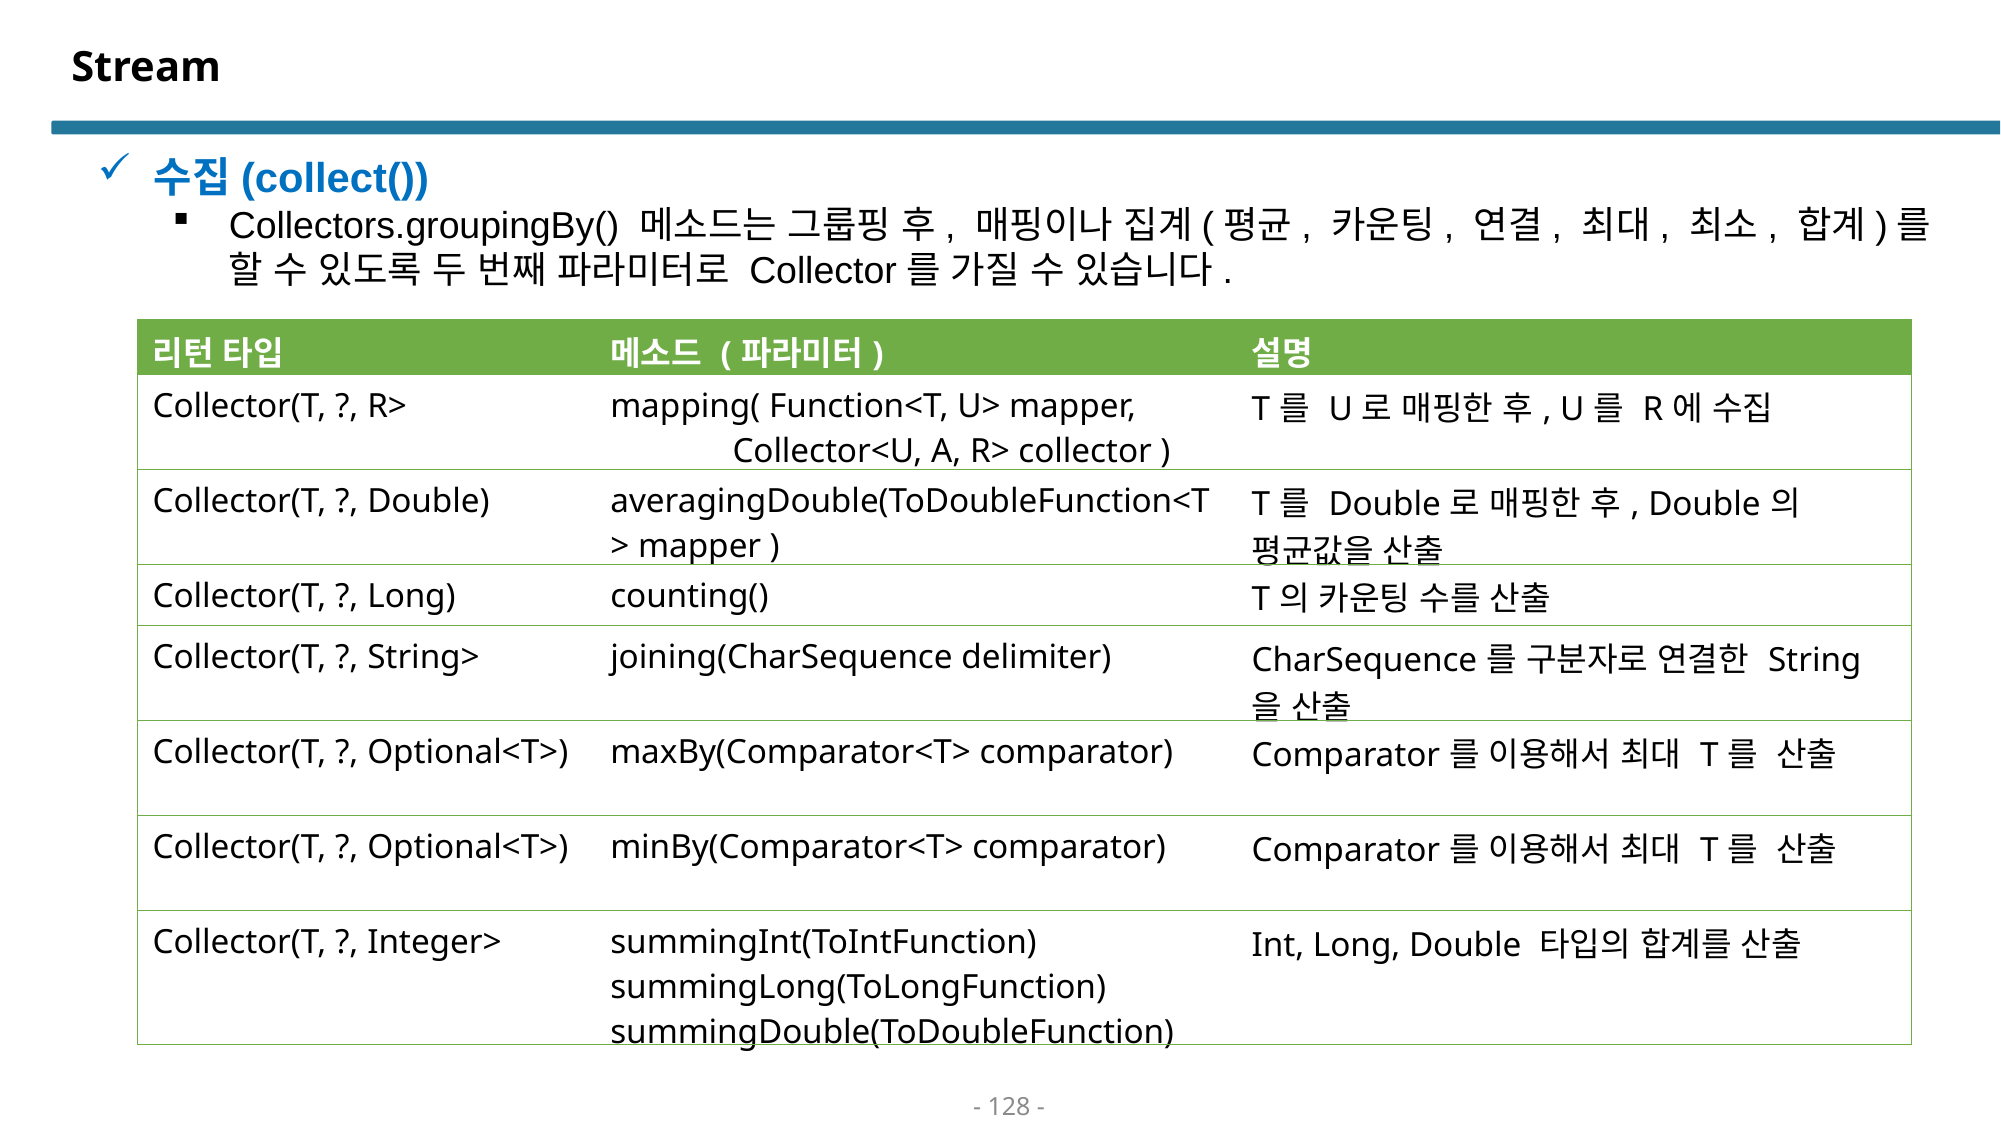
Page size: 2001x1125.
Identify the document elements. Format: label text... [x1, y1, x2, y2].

table_header 리턴 타입 [138, 320, 595, 374]
text_box 수집(collect()) Collectors.groupingBy() 메소드는 그룹핑 후, 매핑이나 집계(평균, 카운팅, 연결, 최대, 최소, 합계)를 할 수 있도록 두 번째 파라미터로 Collector를 가질 수 있습니다. [82, 143, 1949, 299]
table_cell Collector(T, ?, Optional<T>) [138, 816, 595, 910]
table_cell Collector(T, ?, Integer> [138, 911, 595, 1044]
table_cell maxBy(Comparator<T> comparator) [595, 721, 1237, 815]
title Stream [56, 37, 1857, 109]
table_cell T를 Double로 매핑한 후, Double의 평균값을 산출 [1237, 470, 1911, 564]
table_header 메소드 (파라미터) [595, 320, 1237, 374]
table_cell T의 카운팅 수를 산출 [1237, 565, 1911, 625]
table_cell summingInt(ToIntFunction) summingLong(ToLongFunction) summingDouble(ToDoubleFunction) [595, 911, 1237, 1044]
table_cell Collector(T, ?, String> [138, 626, 595, 720]
table_cell Comparator를 이용해서 최대 T를 산출 [1237, 816, 1911, 910]
slide_number - 128 - [778, 1090, 1246, 1125]
table_cell Comparator를 이용해서 최대 T를 산출 [1237, 721, 1911, 815]
table_cell counting() [595, 565, 1237, 625]
table_cell Int, Long, Double 타입의 합계를 산출 [1237, 911, 1911, 1044]
table_cell joining(CharSequence delimiter) [595, 626, 1237, 720]
table_cell T를 U로 매핑한 후, U를 R에 수집 [1237, 375, 1911, 469]
table_cell minBy(Comparator<T> comparator) [595, 816, 1237, 910]
table_cell mapping( Function<T, U> mapper, Collector<U, A, R> collector ) [595, 375, 1237, 469]
table_cell Collector(T, ?, Double) [138, 470, 595, 564]
table_cell Collector(T, ?, Optional<T>) [138, 721, 595, 815]
table_cell Collector(T, ?, R> [138, 375, 595, 469]
table_cell averagingDouble(ToDoubleFunction<T> mapper ) [595, 470, 1237, 564]
table_cell CharSequence를 구분자로 연결한 String을 산출 [1237, 626, 1911, 720]
table_cell Collector(T, ?, Long) [138, 565, 595, 625]
table_header 설명 [1237, 320, 1911, 374]
